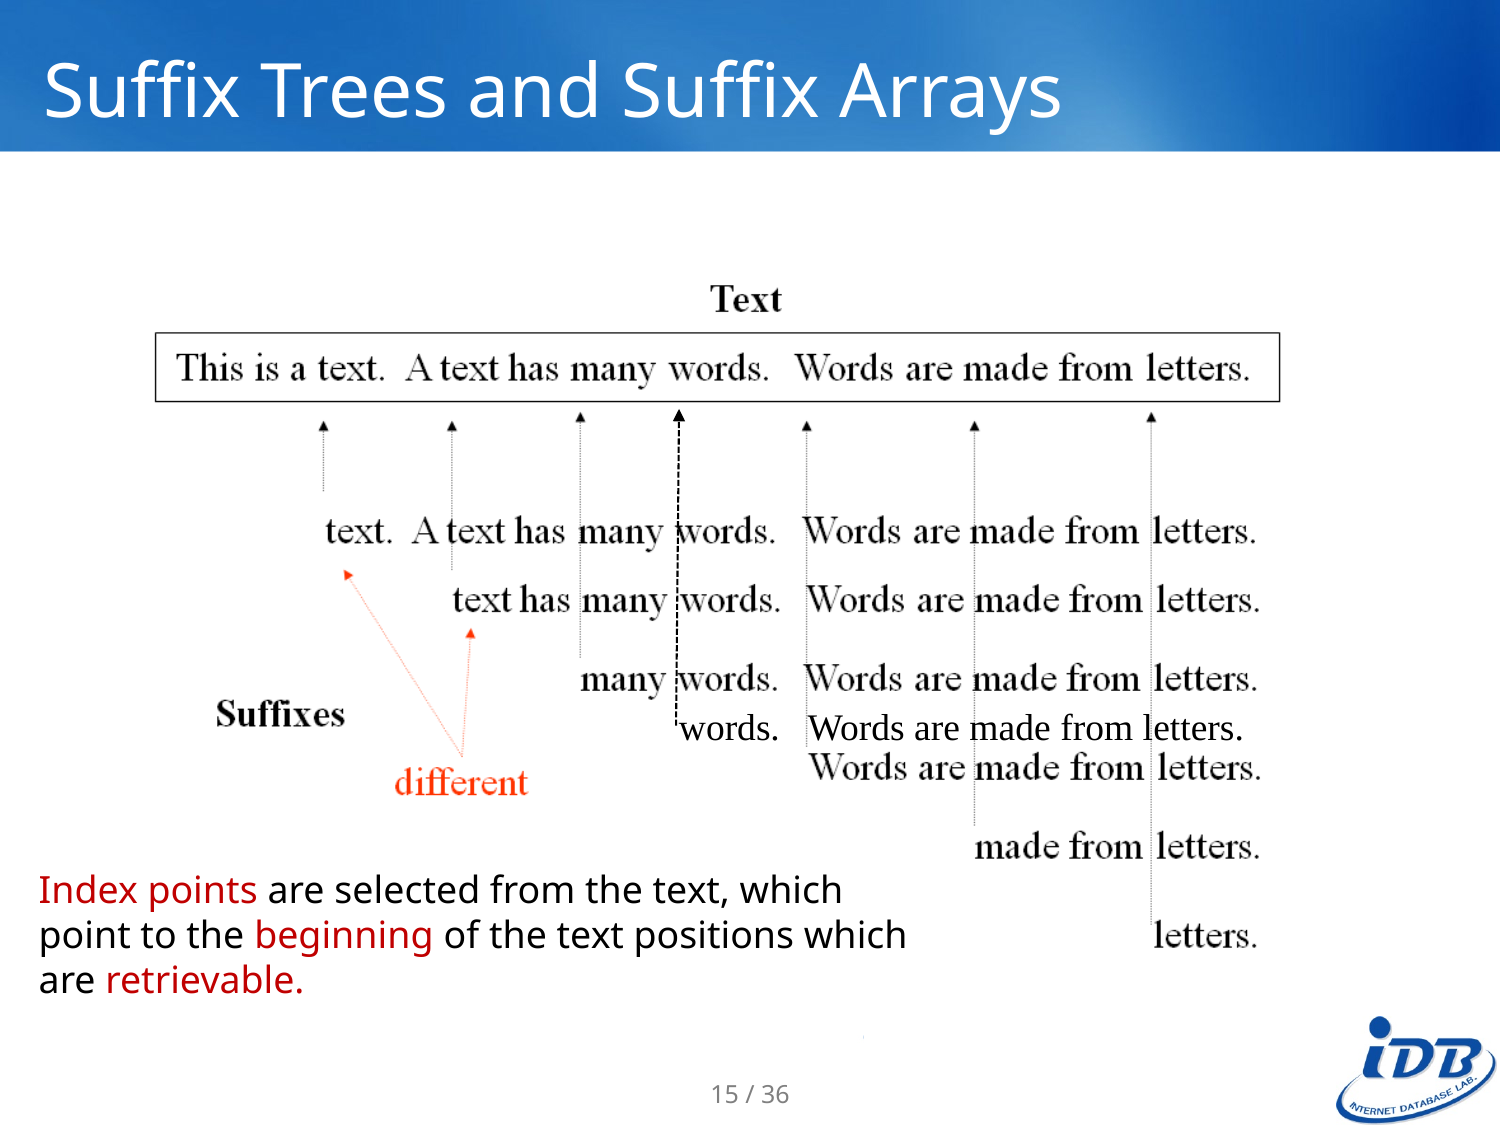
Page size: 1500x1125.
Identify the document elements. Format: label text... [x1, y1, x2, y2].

title Suffix Trees and Suffix Arrays [28, 23, 1472, 153]
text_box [518, 565, 837, 570]
text_box Index points are selected from the text, which point to the beginning of the text positions which are retrievable. [23, 858, 149, 1008]
slide_number 15 / 36 [688, 1078, 812, 1114]
picture [0, 0, 1500, 1125]
